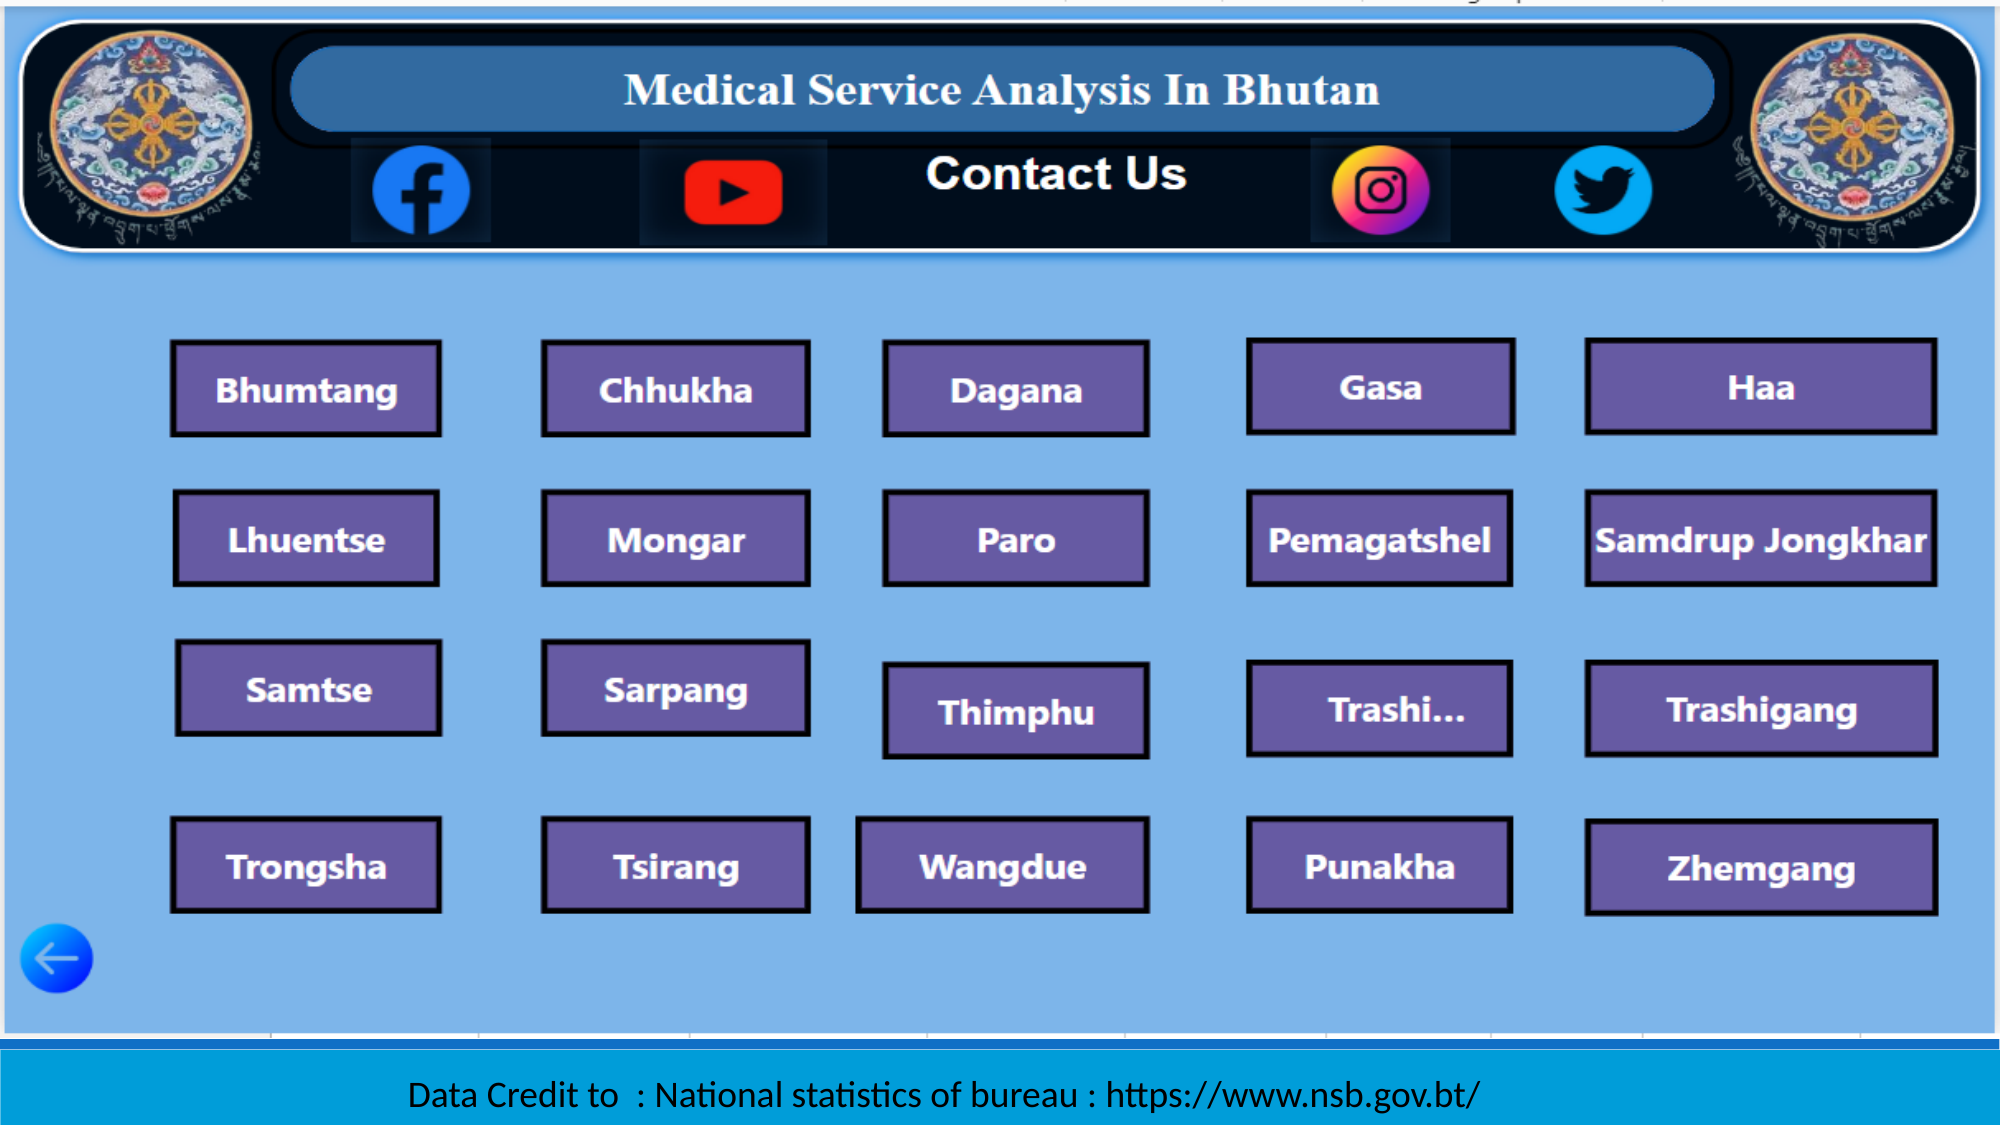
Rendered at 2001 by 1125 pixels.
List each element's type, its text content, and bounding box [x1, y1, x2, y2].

picture [0, 0, 2000, 1039]
text_box Data Credit to : National statistics of bureau : https://www.nsb.gov.bt/ [393, 1062, 1795, 1123]
